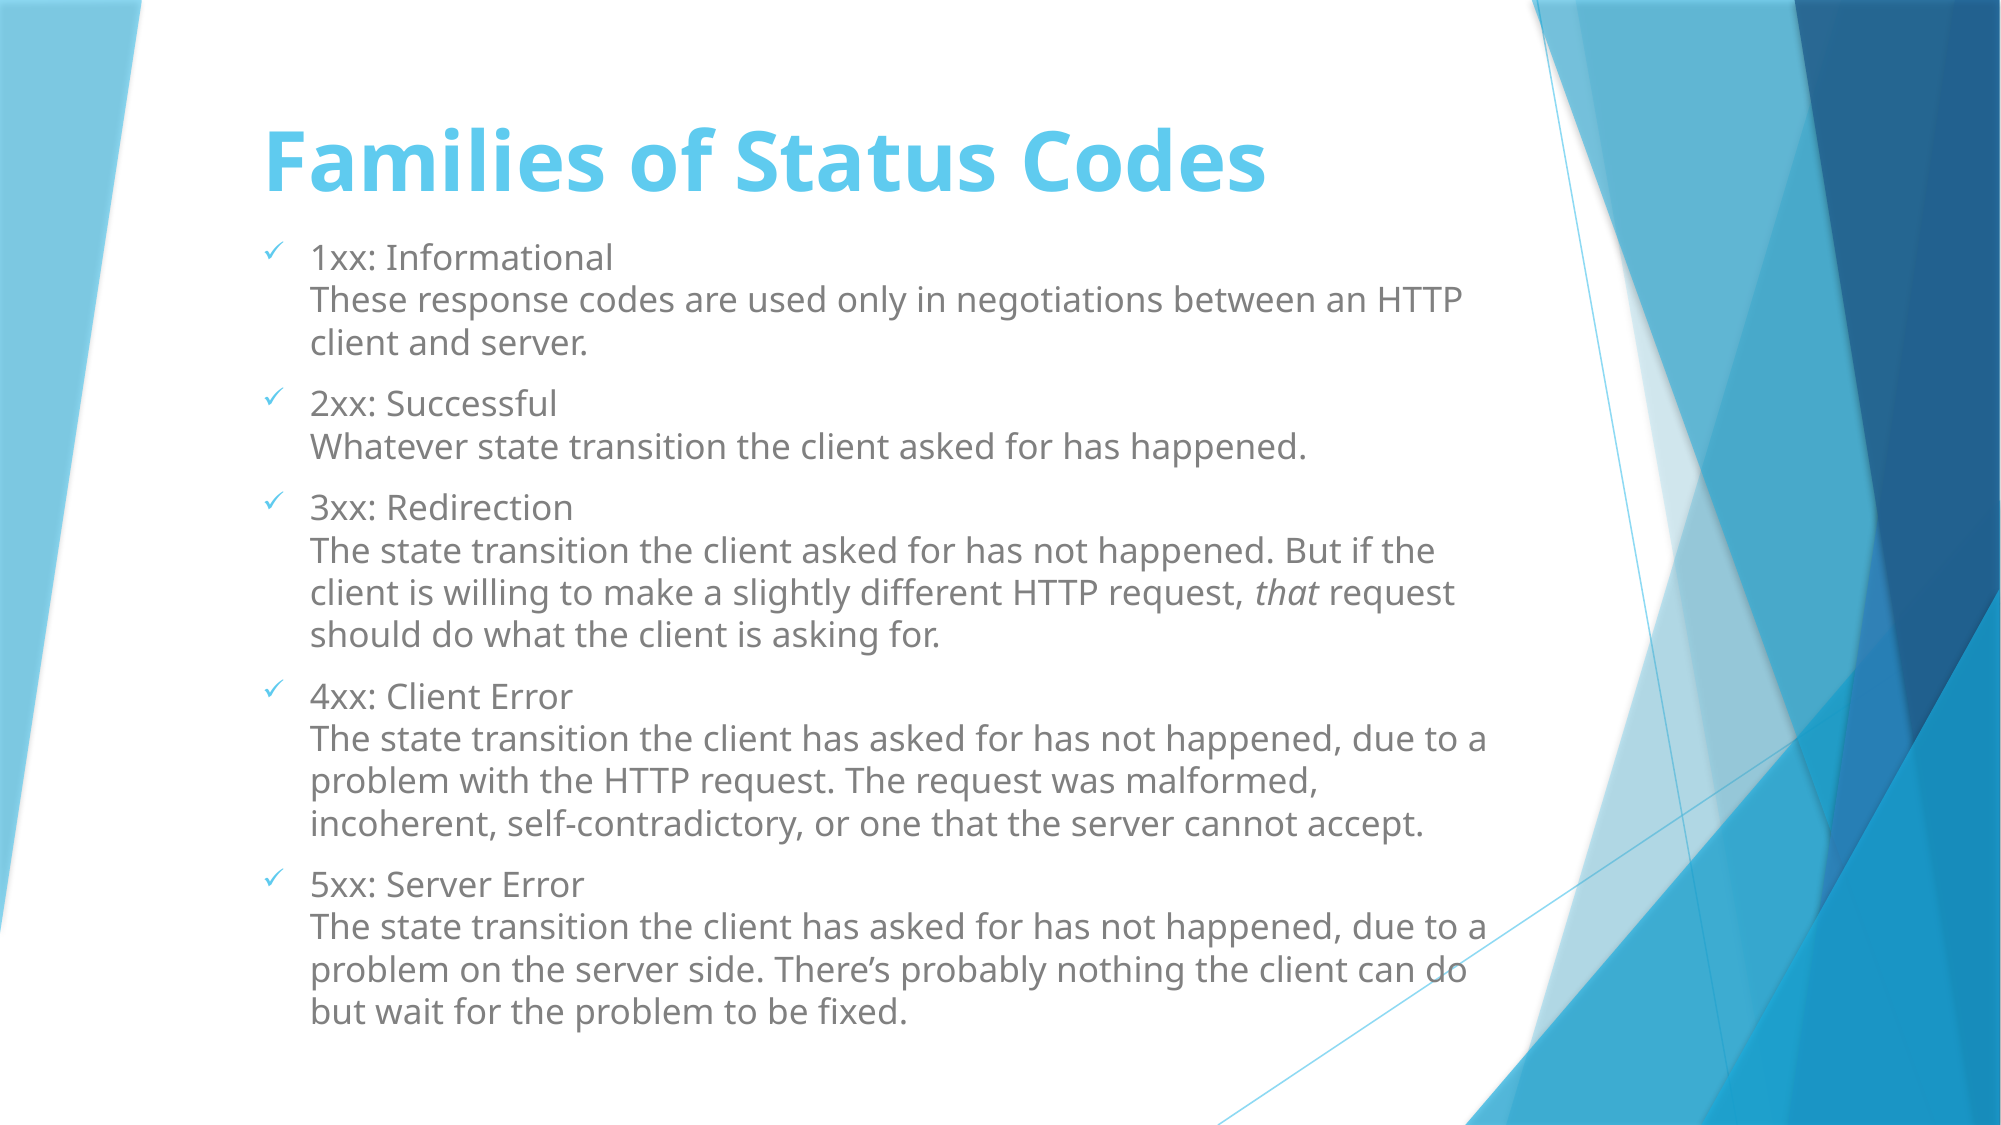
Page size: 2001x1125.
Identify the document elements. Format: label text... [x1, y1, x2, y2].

title Families of Status Codes [247, 56, 1522, 216]
subtitle 1xx: Informational These response codes are used only in negotiations between an HTTP client and server. 2xx: Successful Whatever state transition the client asked for has happened. 3xx: Redirection The state transition the client asked for has not happened. But if the client is willing to make a slightly different HTTP request, that request should do what the client is asking for. 4xx: Client Error The state transition the client has asked for has not happened, due to a problem with the HTTP request. The request was malformed, incoherent, self-contradictory, or one that the server cannot accept. 5xx: Server Error The state transition the client has asked for has not happened, due to a problem on the server side. There’s probably nothing the client can do but wait for the problem to be fixed. [247, 228, 1522, 1047]
